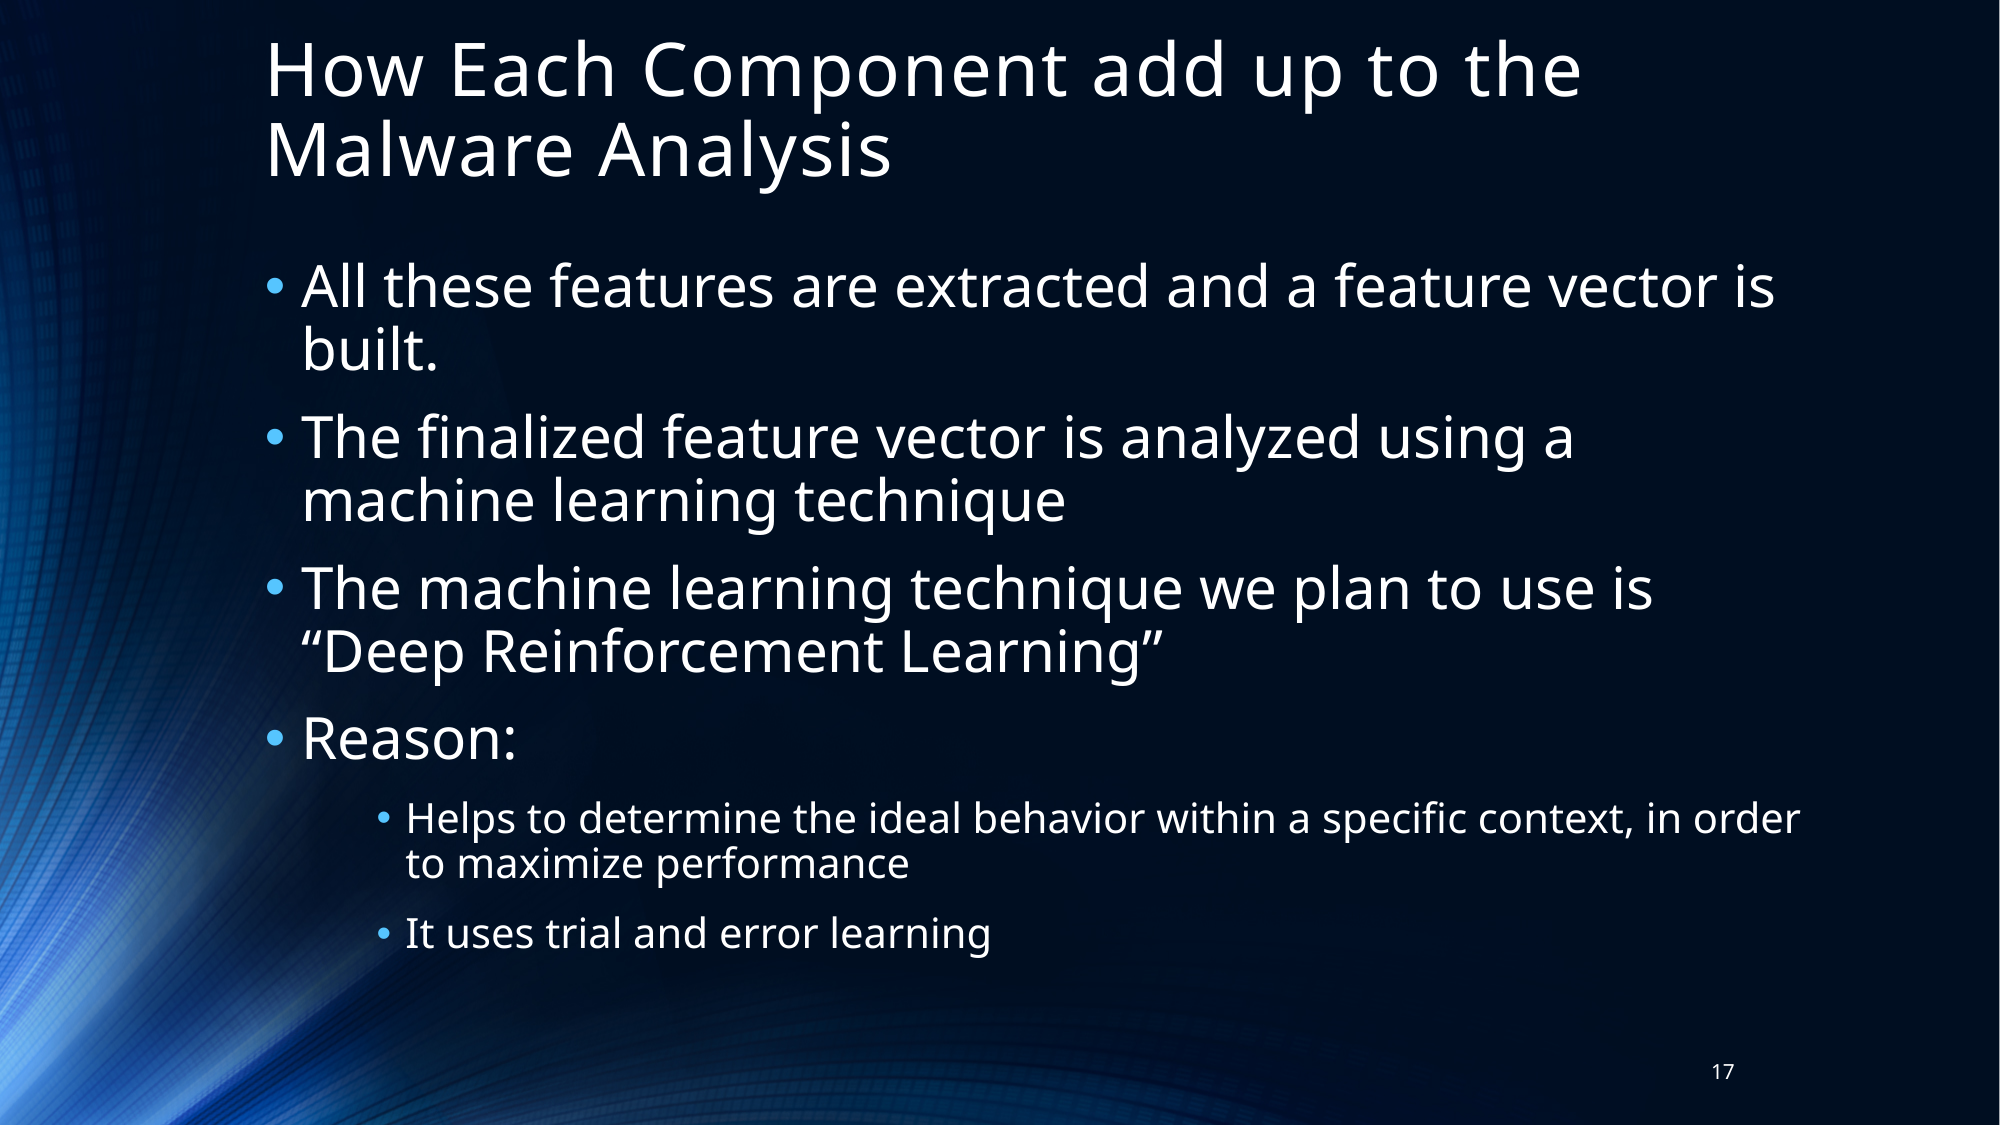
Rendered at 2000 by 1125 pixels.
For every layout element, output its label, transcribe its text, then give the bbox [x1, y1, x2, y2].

picture [0, 0, 2000, 1125]
slide_number 17 [1612, 1050, 1750, 1096]
title How Each Component add up to the Malware Analysis [249, 24, 1750, 200]
list All these features are extracted and a feature vector is built. The finalized feature vector is analyzed using a machine learning technique The machine learning technique we plan to use is “Deep Reinforcement Learning” Reason: Helps to determine the ideal behavior within a specific context, in order to maximize performance It uses trial and error learning [249, 249, 1825, 1088]
